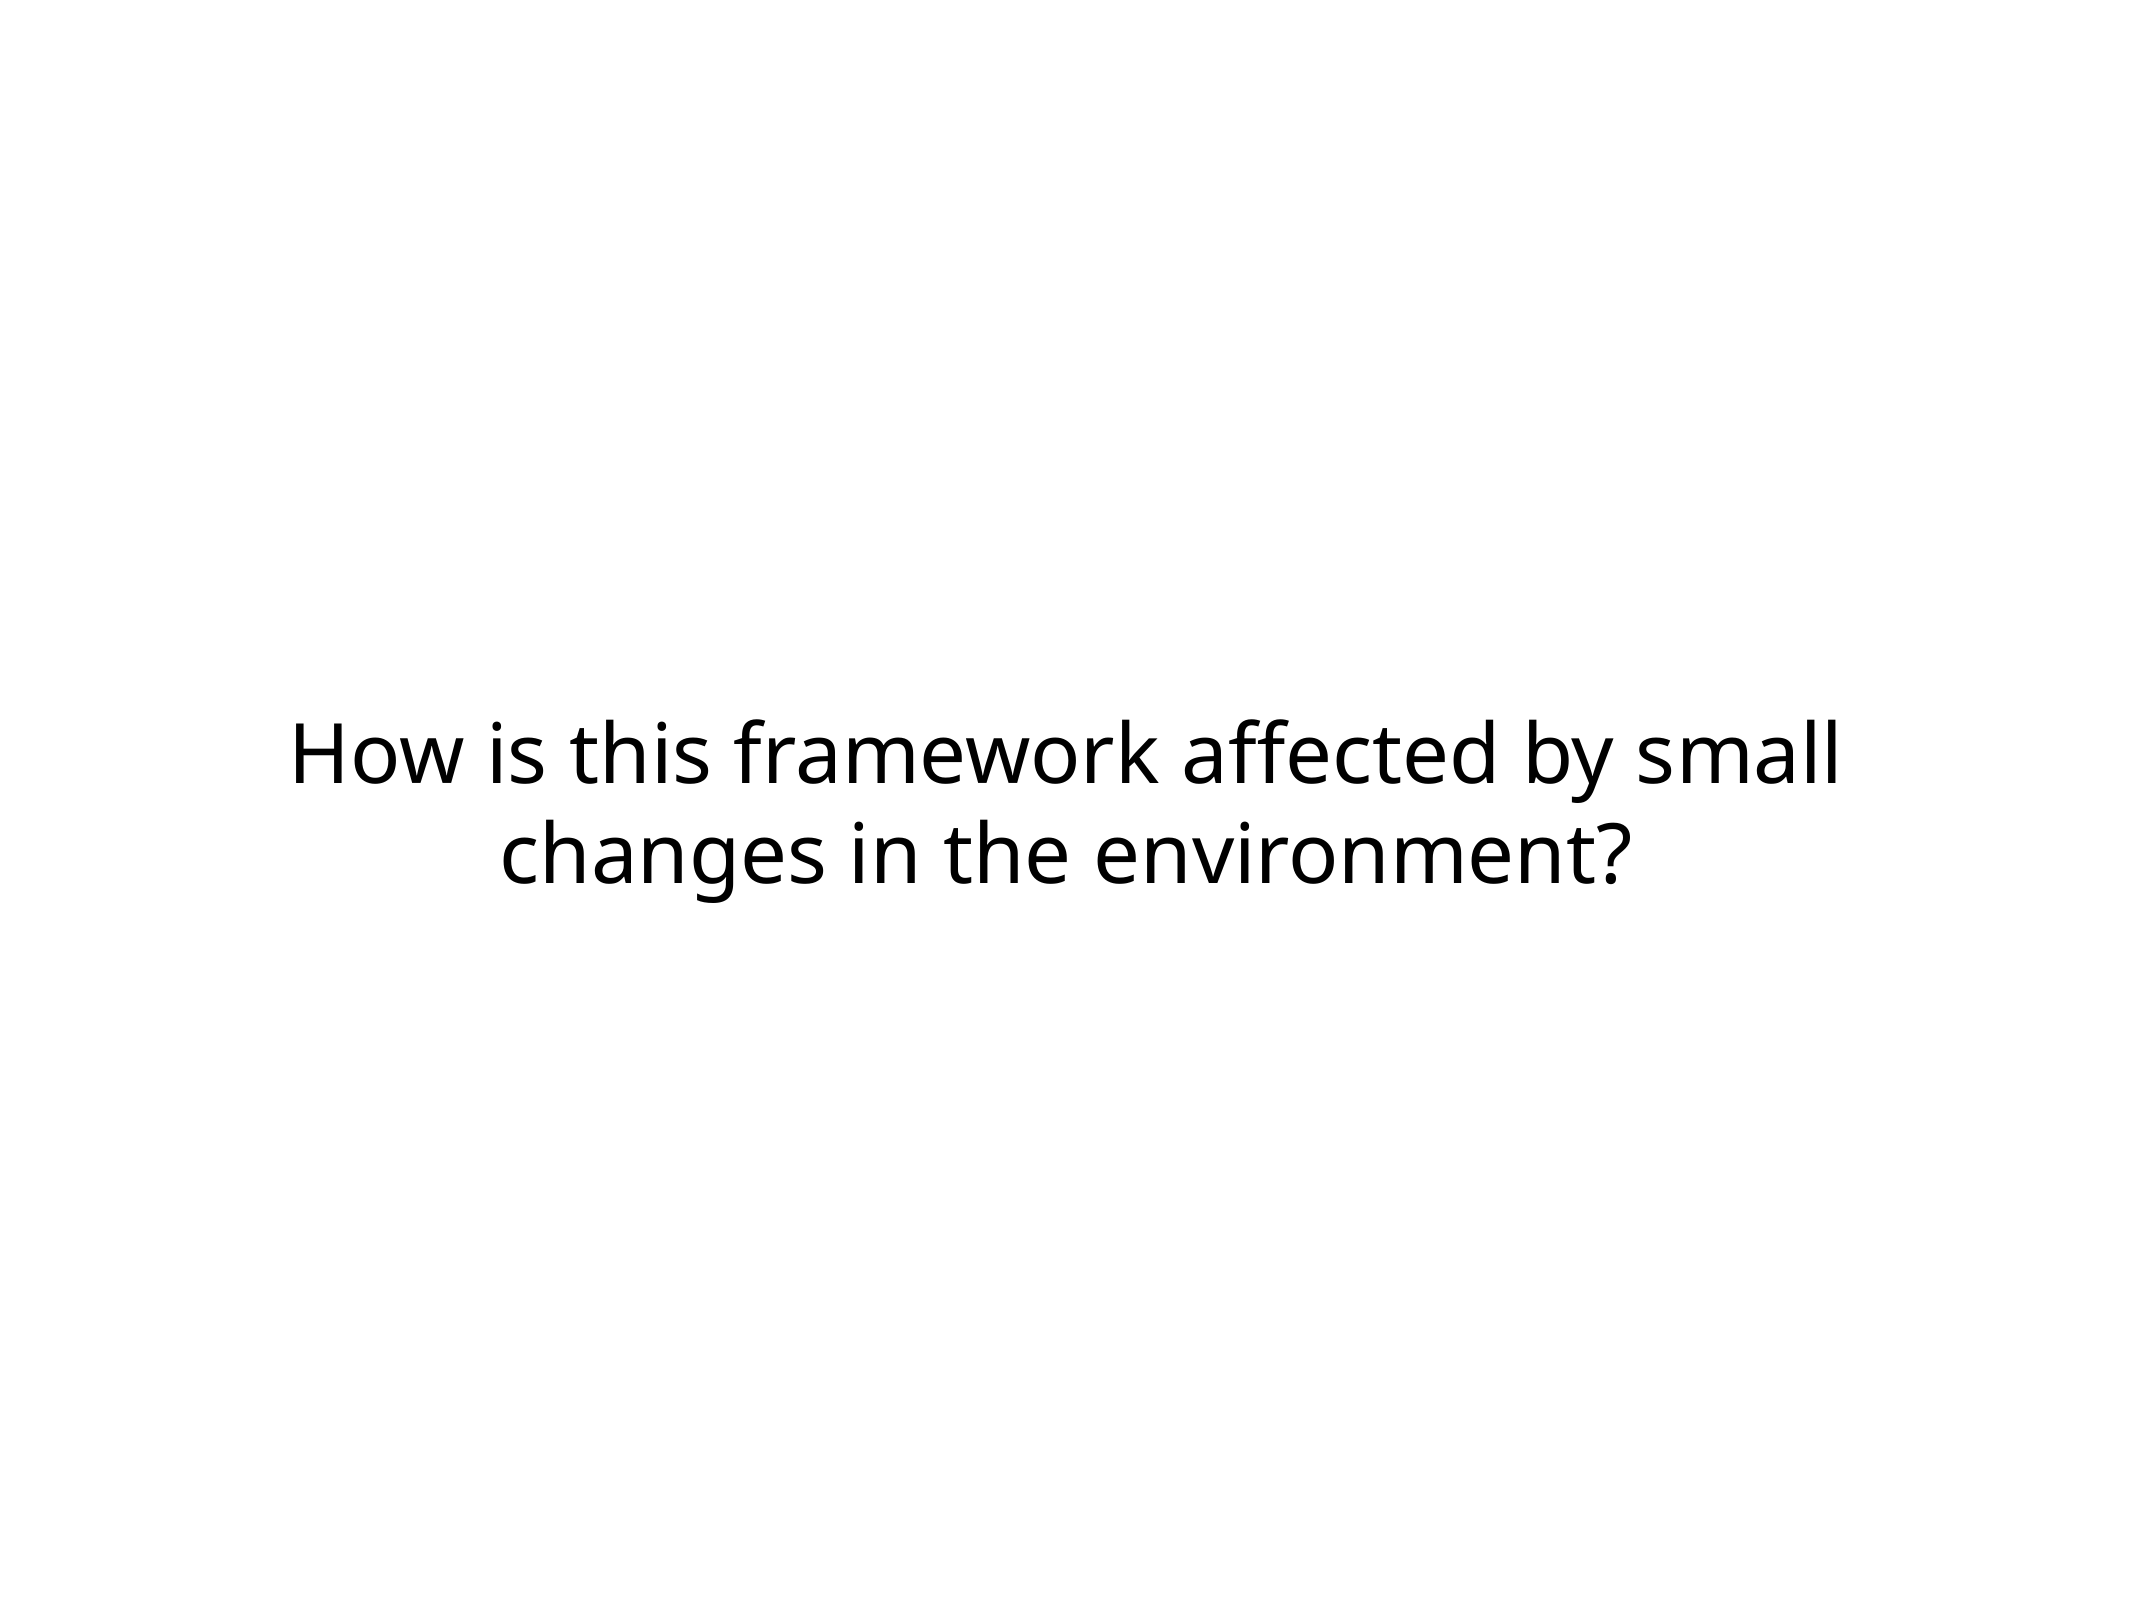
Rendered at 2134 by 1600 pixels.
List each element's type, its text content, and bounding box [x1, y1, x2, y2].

title How is this framework affected by small changes in the environment? [207, 528, 1926, 1072]
